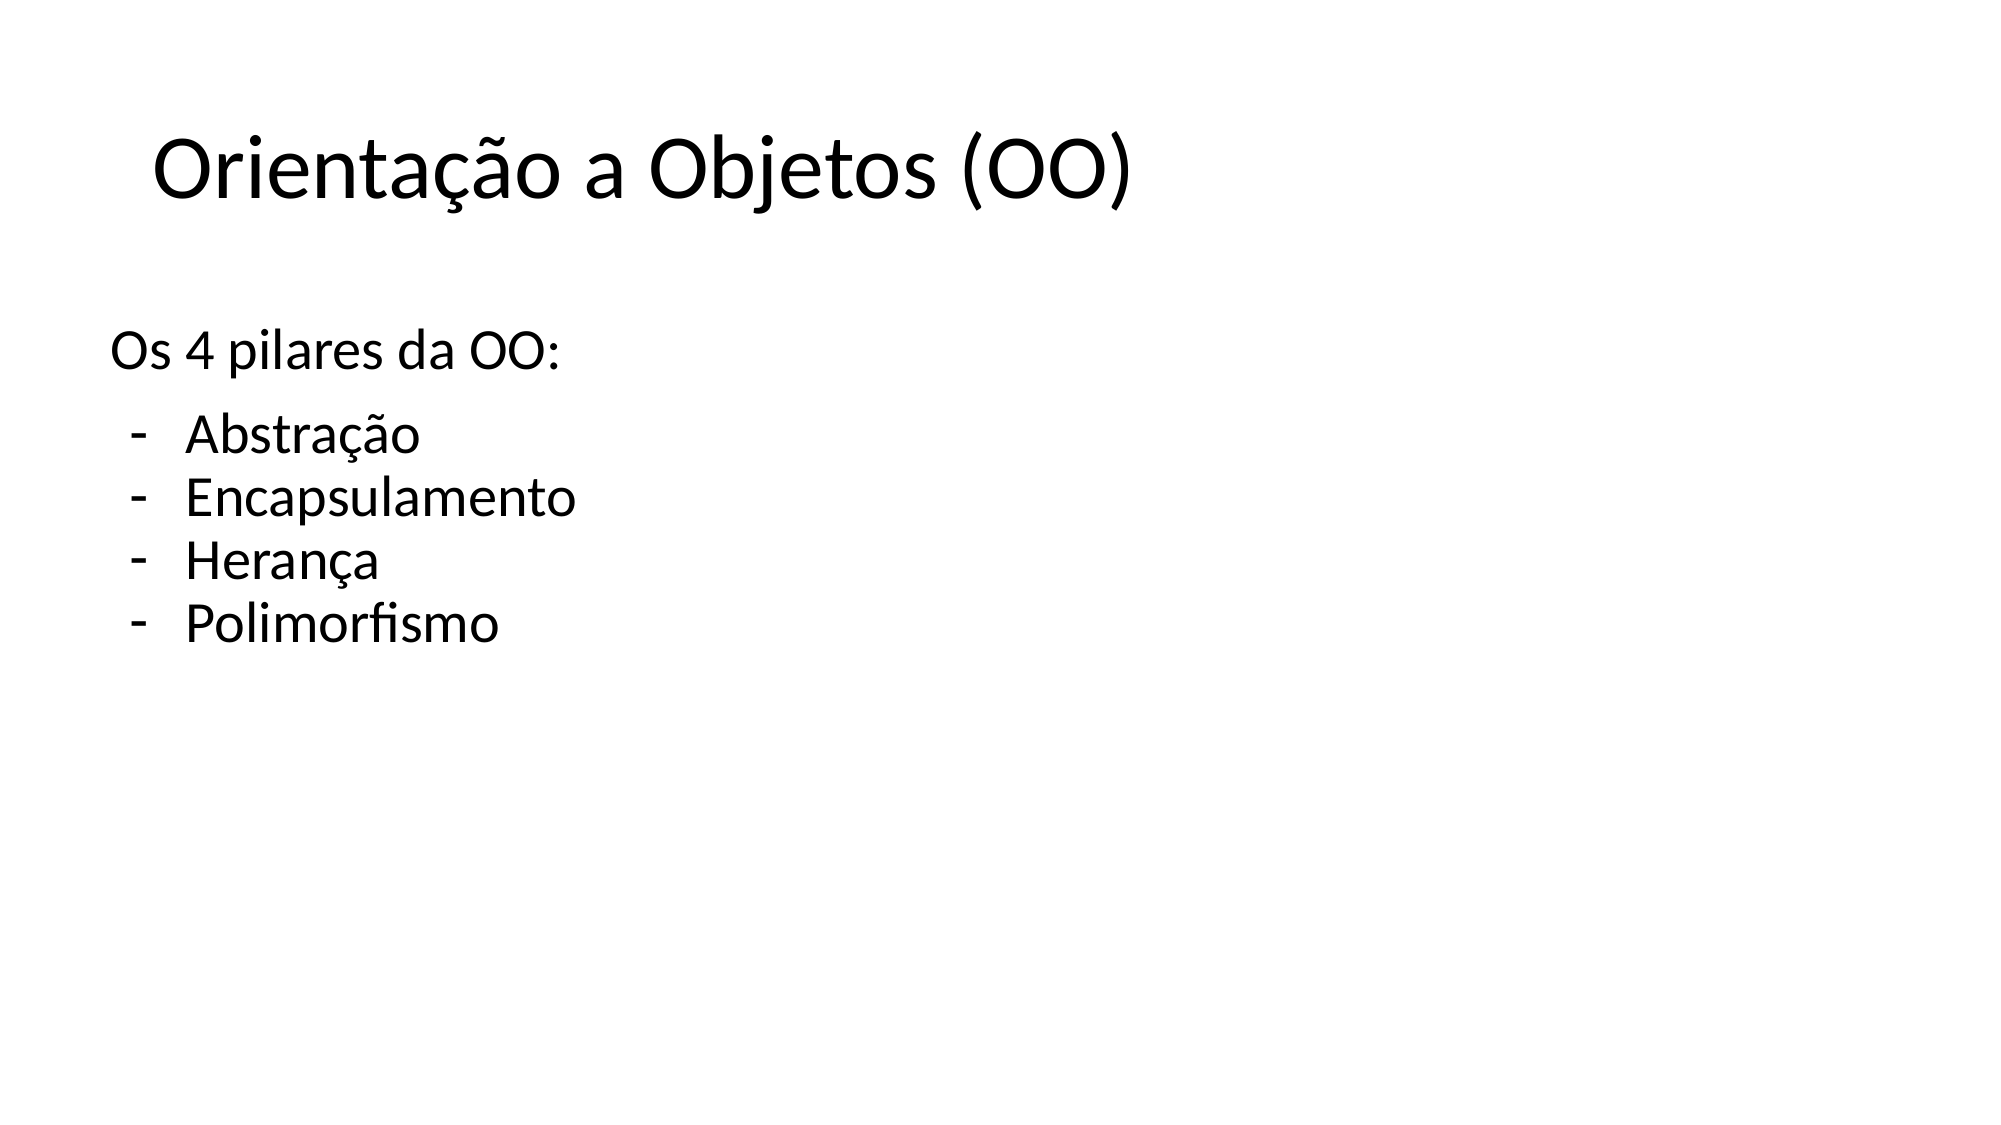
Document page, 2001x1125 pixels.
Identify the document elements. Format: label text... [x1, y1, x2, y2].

list Os 4 pilares da OO: Abstração Encapsulamento Herança Polimorfismo [95, 312, 1821, 1026]
title Orientação a Objetos (OO) [137, 59, 1863, 278]
